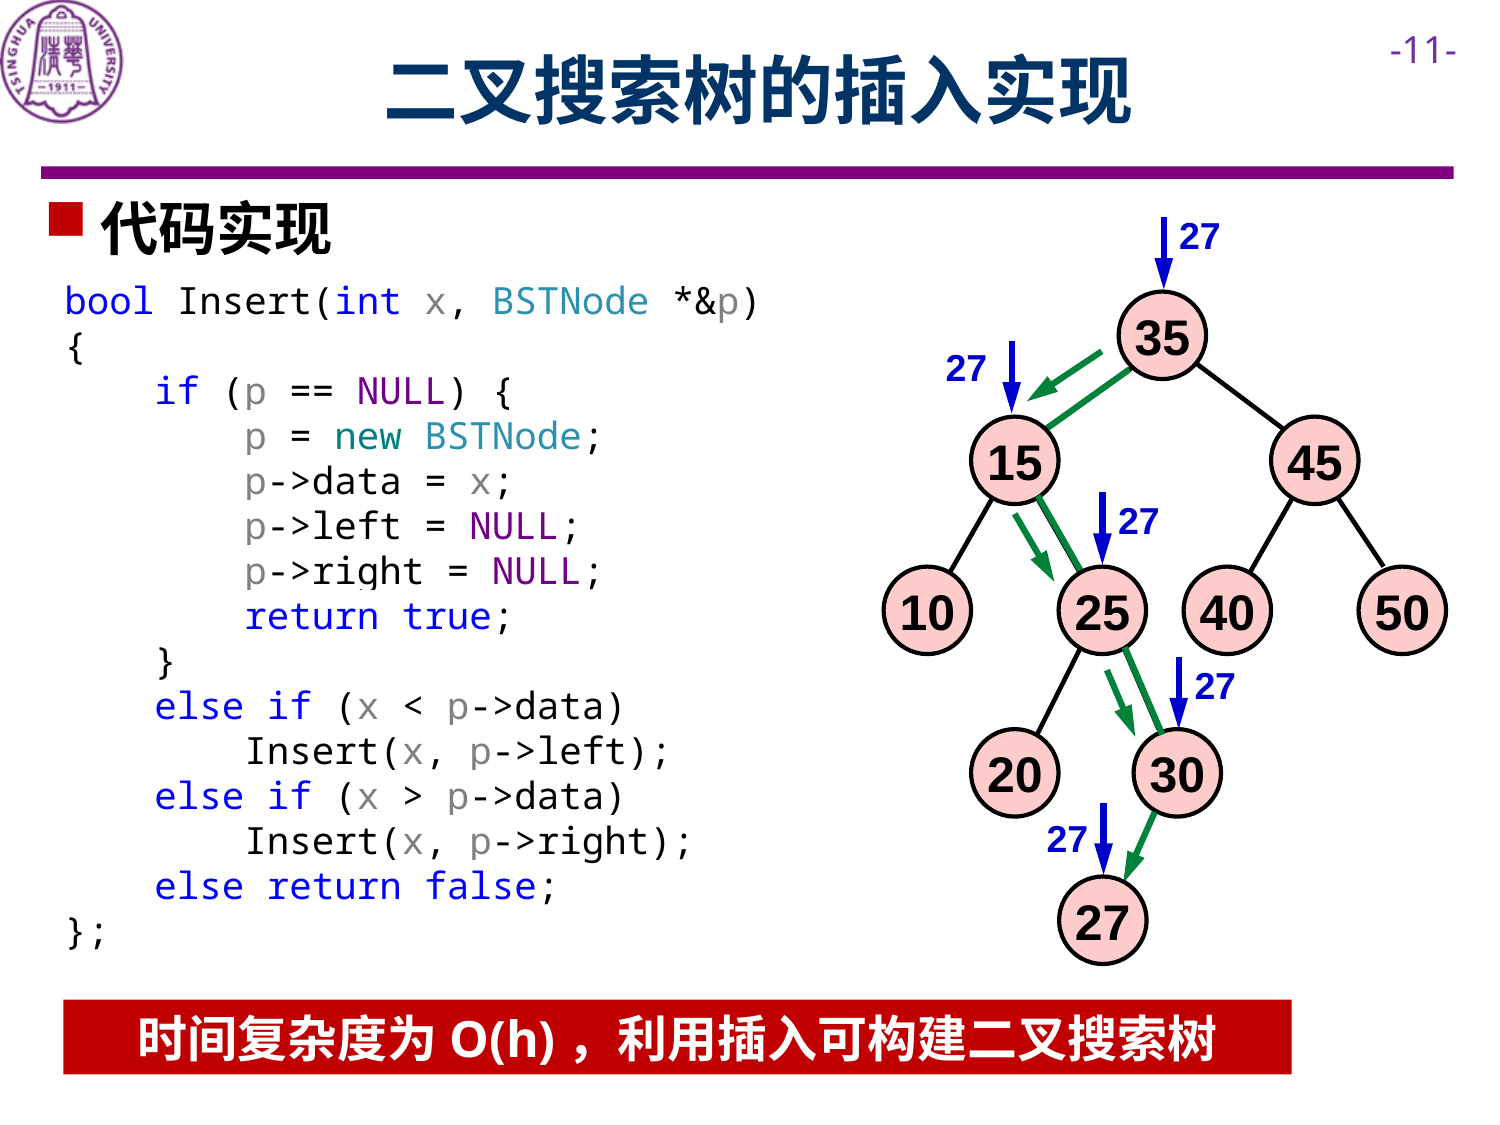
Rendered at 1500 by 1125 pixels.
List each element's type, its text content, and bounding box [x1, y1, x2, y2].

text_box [1102, 489, 1176, 565]
text_box 27 [1059, 876, 1147, 965]
text_box 时间复杂度为O(h)，利用插入可构建二叉搜索树 [63, 999, 1292, 1075]
text_box 35 [1118, 291, 1207, 380]
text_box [930, 336, 1012, 414]
text_box 50 [1358, 566, 1447, 655]
text_box bool Insert(int x, BSTNode *&p) { if (p == NULL) { p = new BSTNode; p->data = x; p->left = NULL; p->right = NULL; return true; } else if (x < p->data) Insert(x, p->left); else if (x > p->data) Insert(x, p->right); else return false; }; [49, 269, 800, 960]
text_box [1031, 802, 1104, 875]
text_box 25 [1058, 566, 1147, 655]
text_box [1178, 654, 1252, 730]
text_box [1106, 646, 1163, 737]
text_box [1163, 204, 1237, 290]
text_box 45 [1271, 416, 1359, 505]
picture [0, 0, 124, 124]
title 二叉搜索树的插入实现 [135, 13, 1383, 165]
text_box 15 [971, 416, 1059, 504]
text_box 40 [1183, 566, 1272, 652]
text_box 代码实现 [29, 184, 821, 270]
text_box [1123, 811, 1155, 881]
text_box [1014, 495, 1089, 584]
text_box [1026, 351, 1130, 433]
text_box 10 [883, 566, 972, 655]
text_box 30 [1133, 729, 1222, 817]
text_box 20 [971, 729, 1059, 817]
